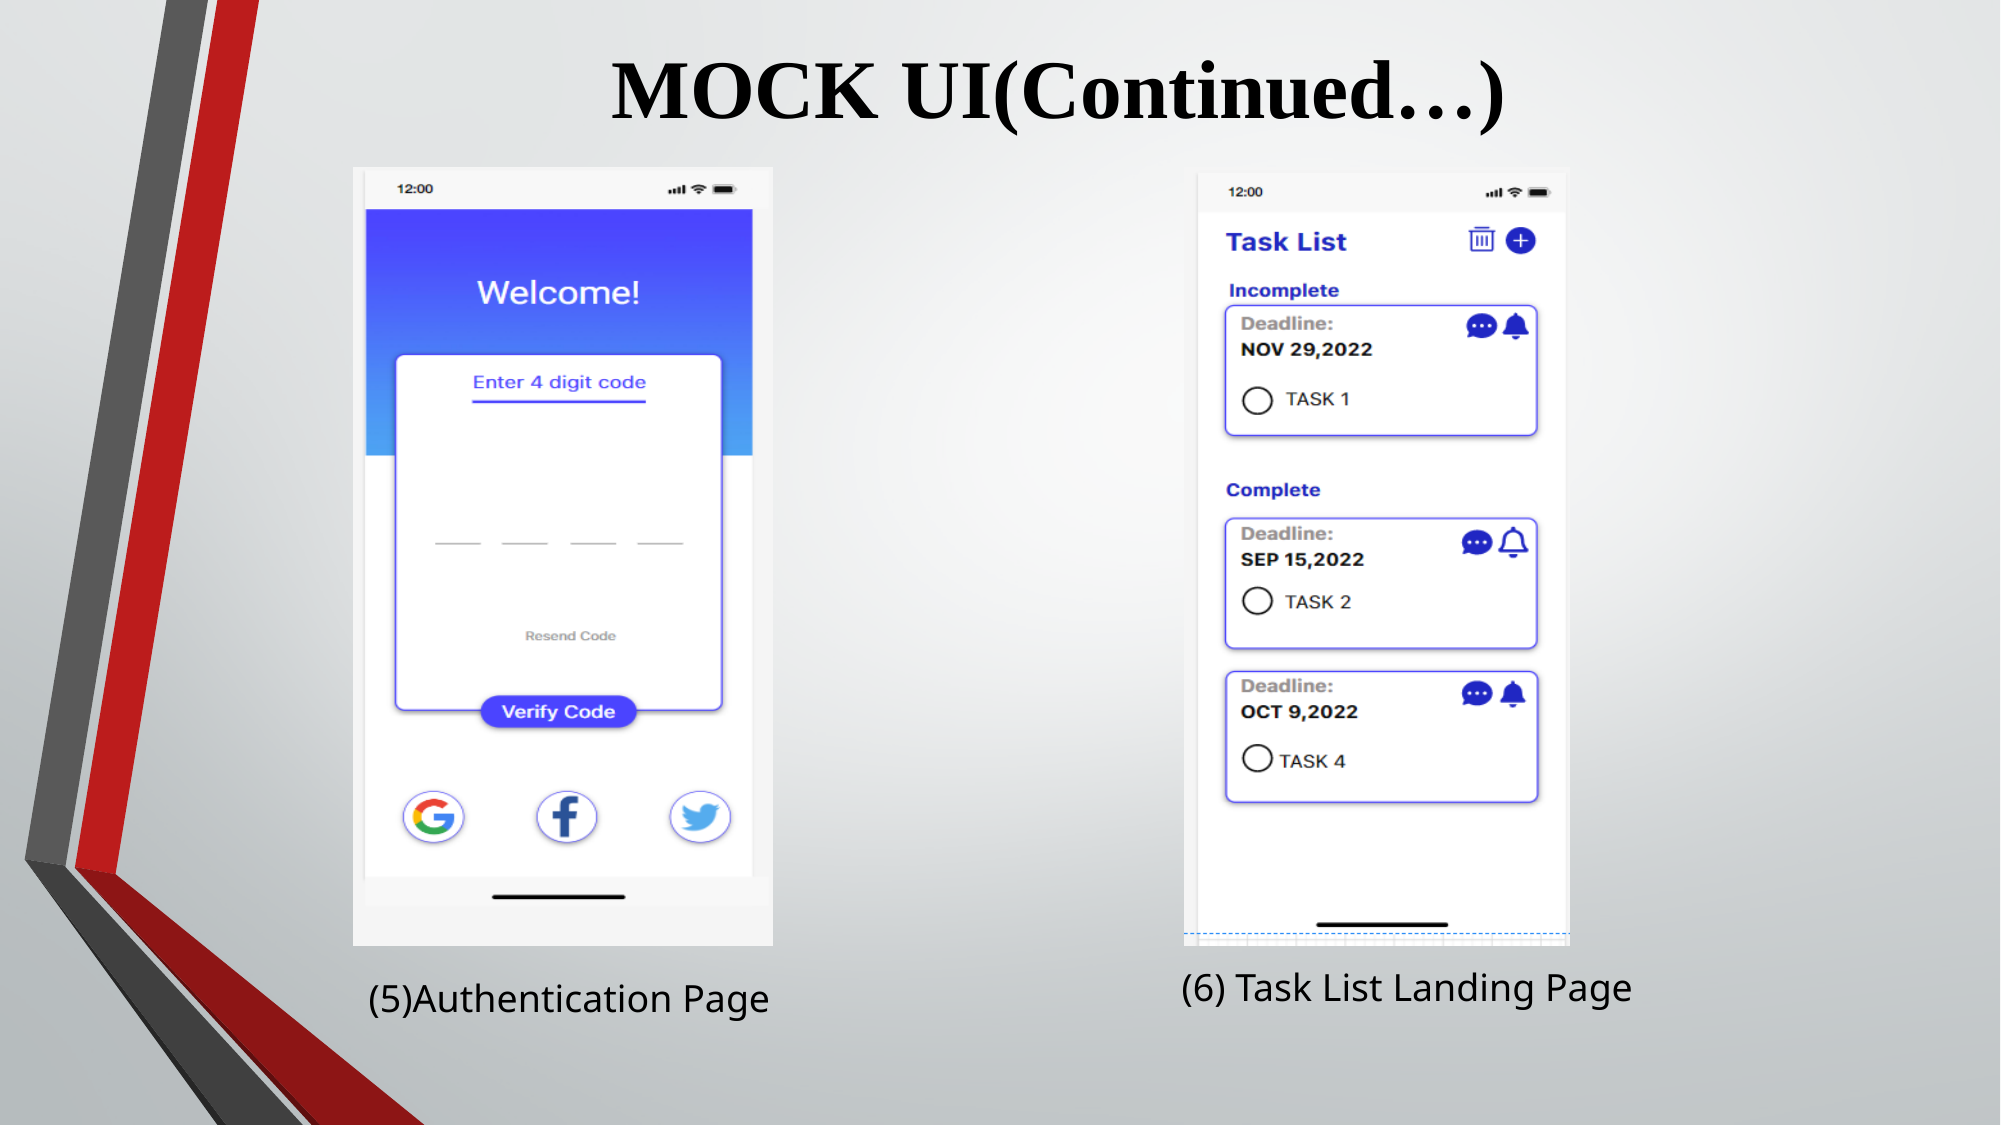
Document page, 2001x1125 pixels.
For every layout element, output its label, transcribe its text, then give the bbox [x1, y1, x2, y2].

text_box (5)Authentication Page [353, 967, 845, 1028]
picture [353, 167, 774, 946]
text_box [999, 945, 1894, 1006]
text_box MOCK UI(Continued…) [596, 27, 1598, 143]
picture [1184, 167, 1571, 946]
text_box (6) Task List Landing Page [1166, 956, 1658, 1017]
